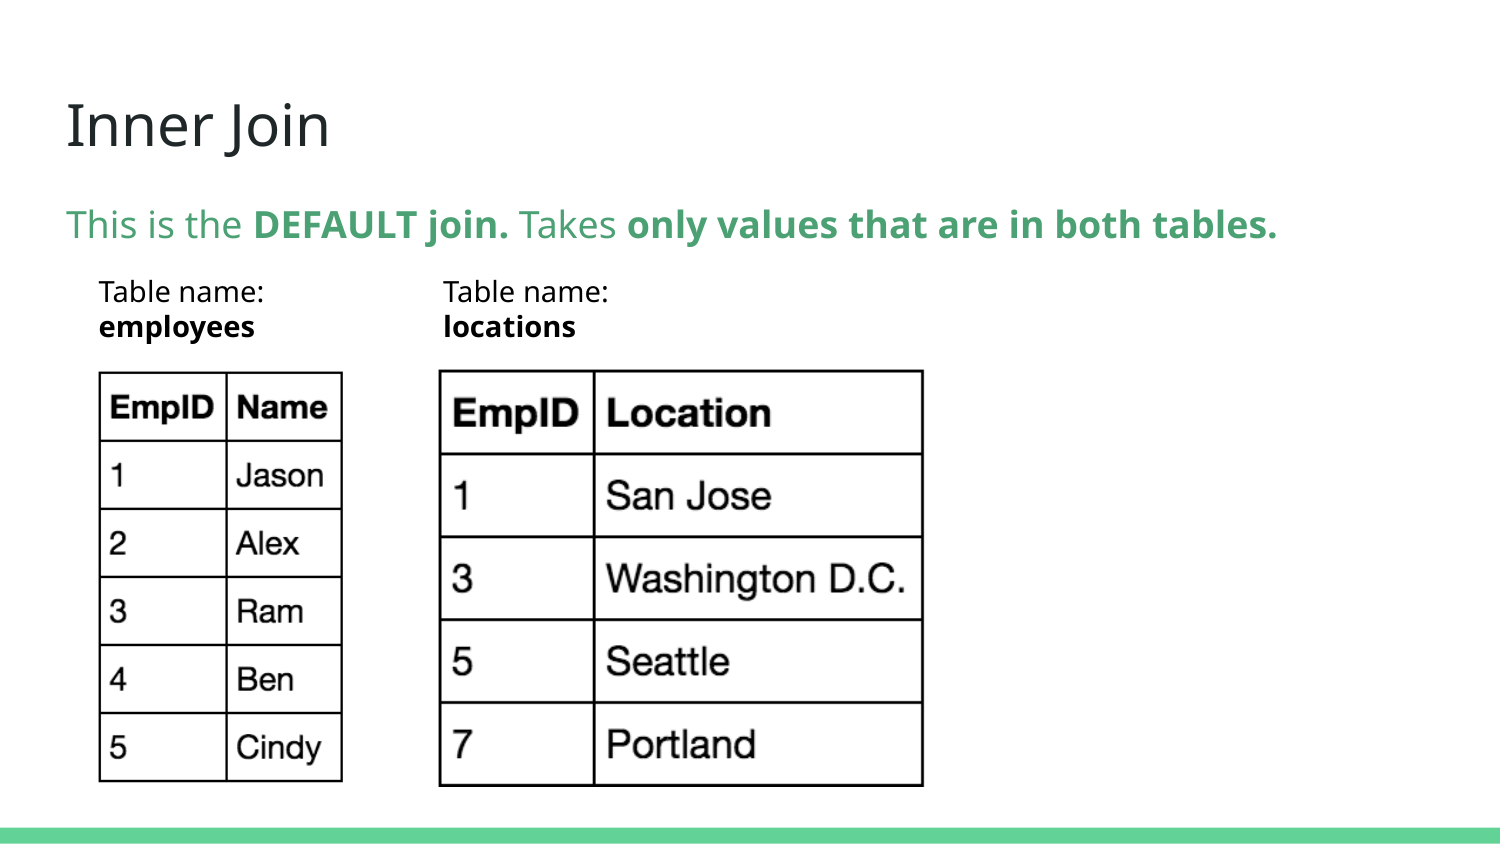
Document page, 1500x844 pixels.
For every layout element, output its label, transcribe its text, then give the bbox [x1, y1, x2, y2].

text_box Table name: employees [83, 258, 283, 353]
title Inner Join [51, 72, 1449, 167]
picture [94, 367, 350, 788]
list This is the DEFAULT join. Takes only values that are in both tables. [51, 179, 1449, 741]
text_box Table name: locations [428, 258, 628, 353]
picture [436, 367, 928, 788]
